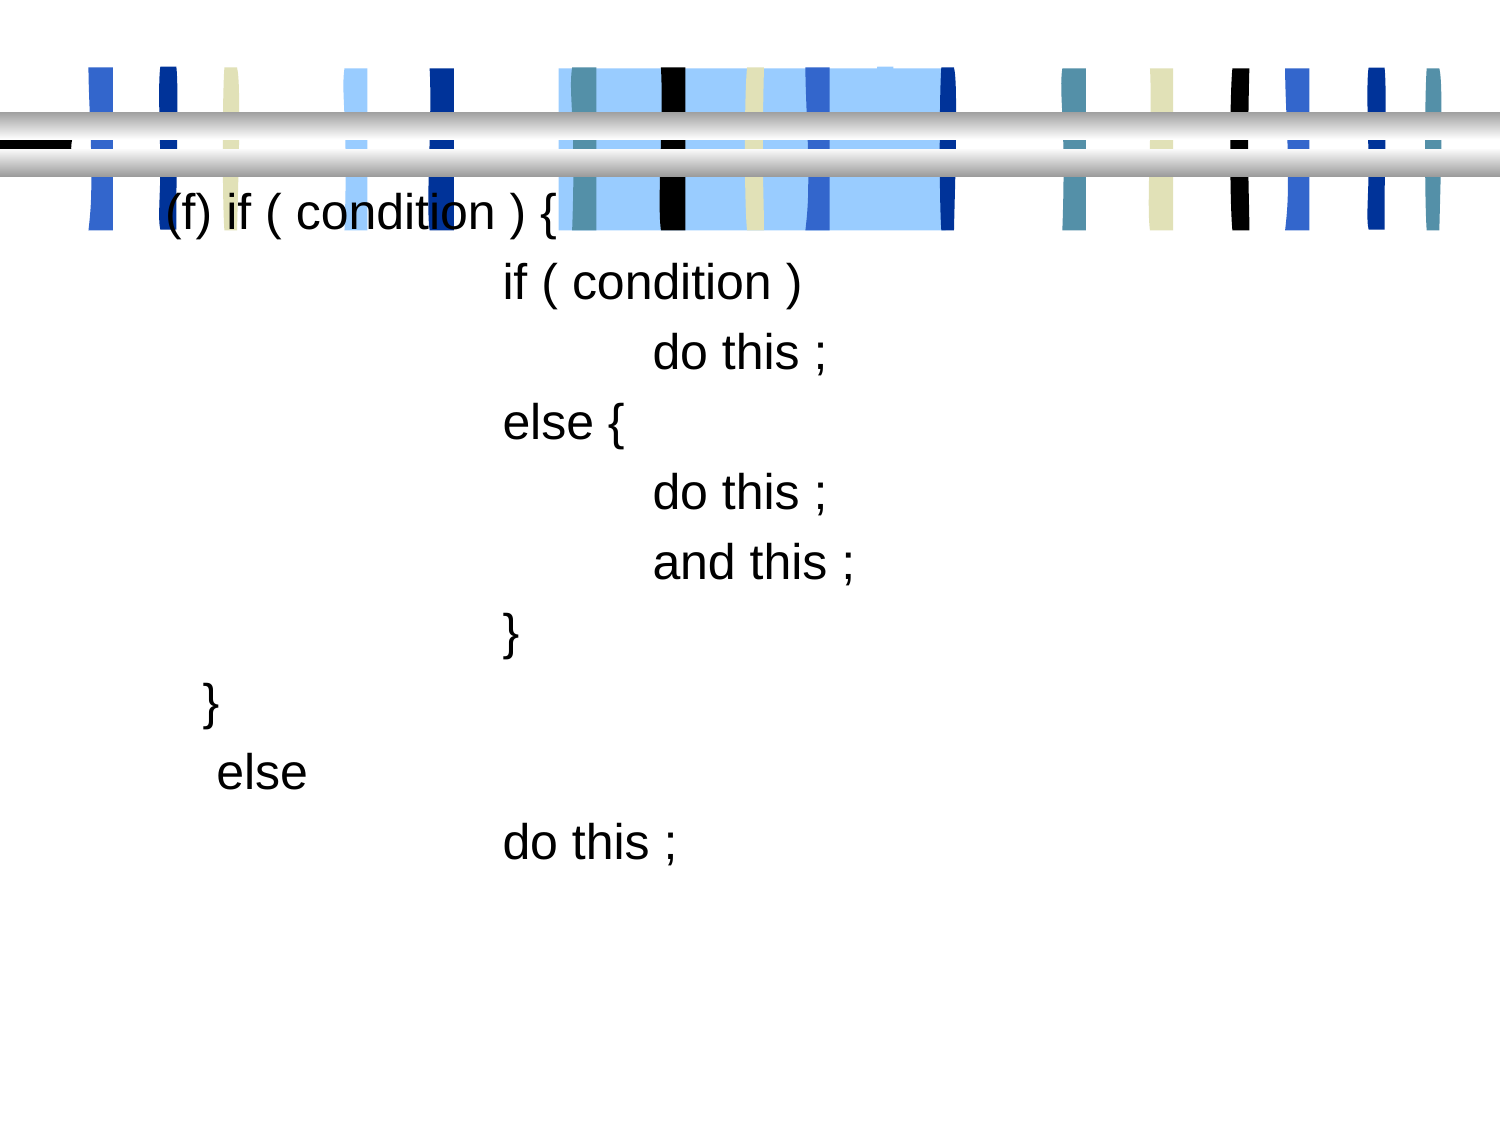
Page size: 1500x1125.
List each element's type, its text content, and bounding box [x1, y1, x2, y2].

list (f) if ( condition ) { if ( condition ) do this ; else { do this ; and this ; } } else do this ; [0, 172, 1495, 1088]
